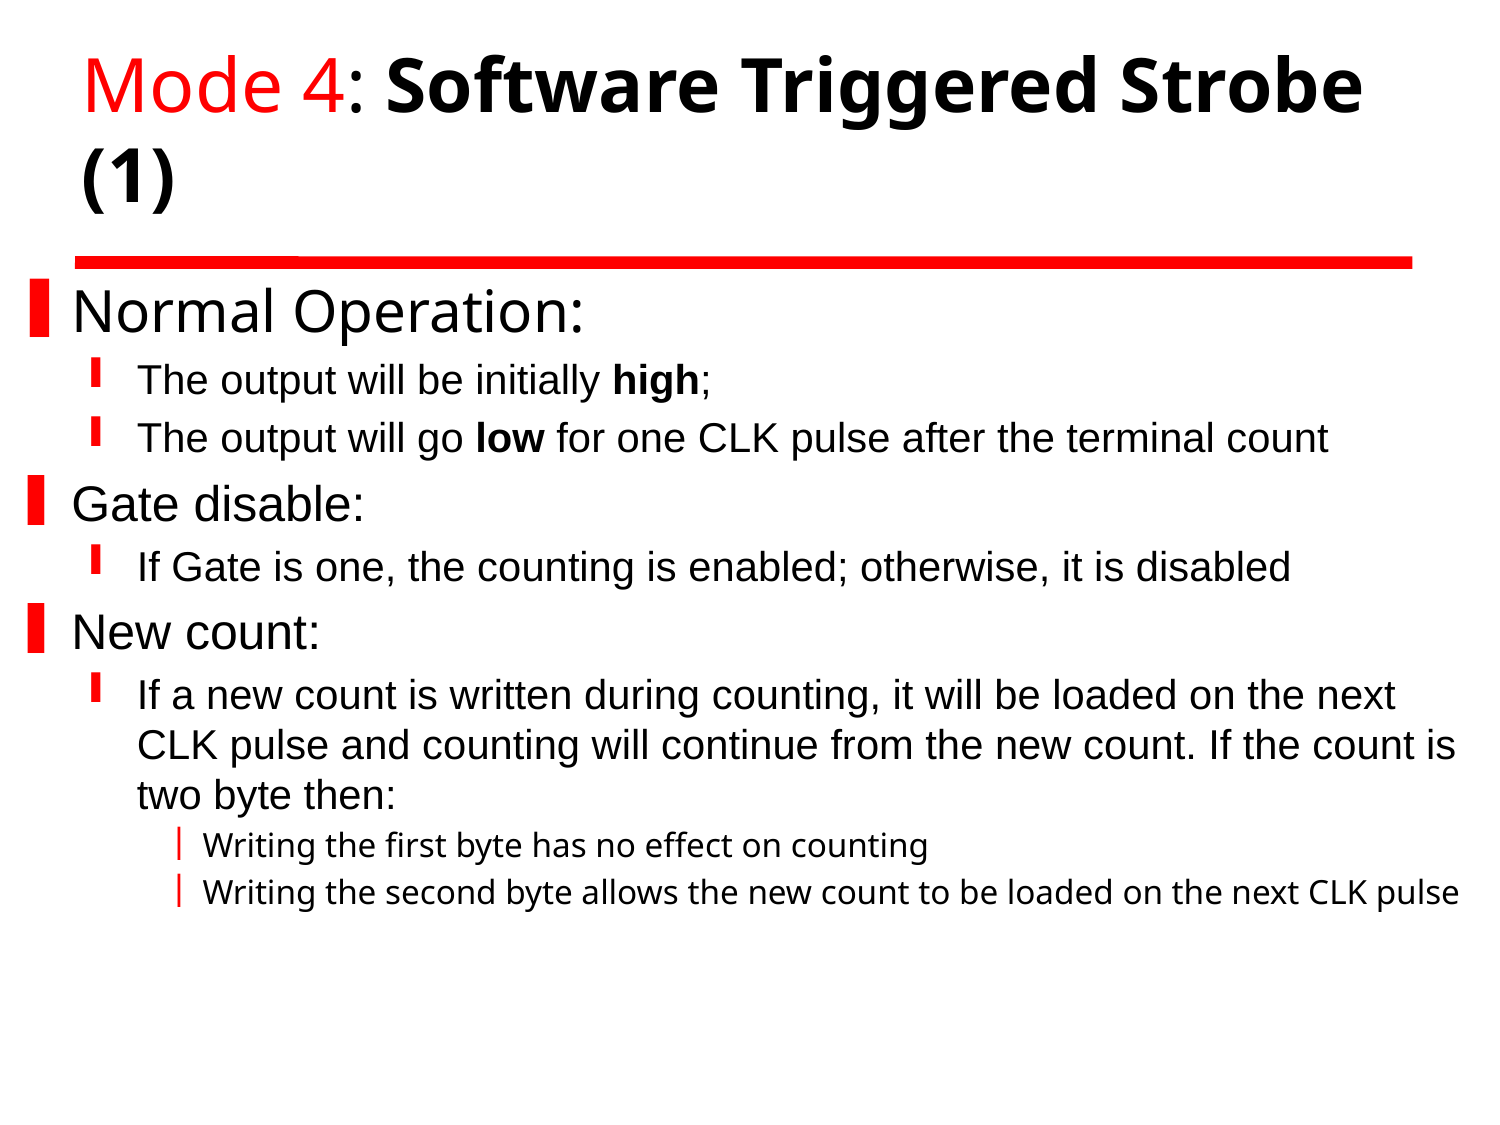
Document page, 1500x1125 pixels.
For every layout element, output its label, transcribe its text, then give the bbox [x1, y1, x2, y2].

list Normal Operation: The output will be initially high; The output will go low for one CLK pulse after the terminal count Gate disable: If Gate is one, the counting is enabled; otherwise, it is disabled New count: If a new count is written during counting, it will be loaded on the next CLK pulse and counting will continue from the new count. If the count is two byte then: Writing the first byte has no effect on counting Writing the second byte allows the new count to be loaded on the next CLK pulse [0, 266, 1500, 994]
title Mode 4: Software Triggered Strobe (1) [66, 37, 1413, 226]
